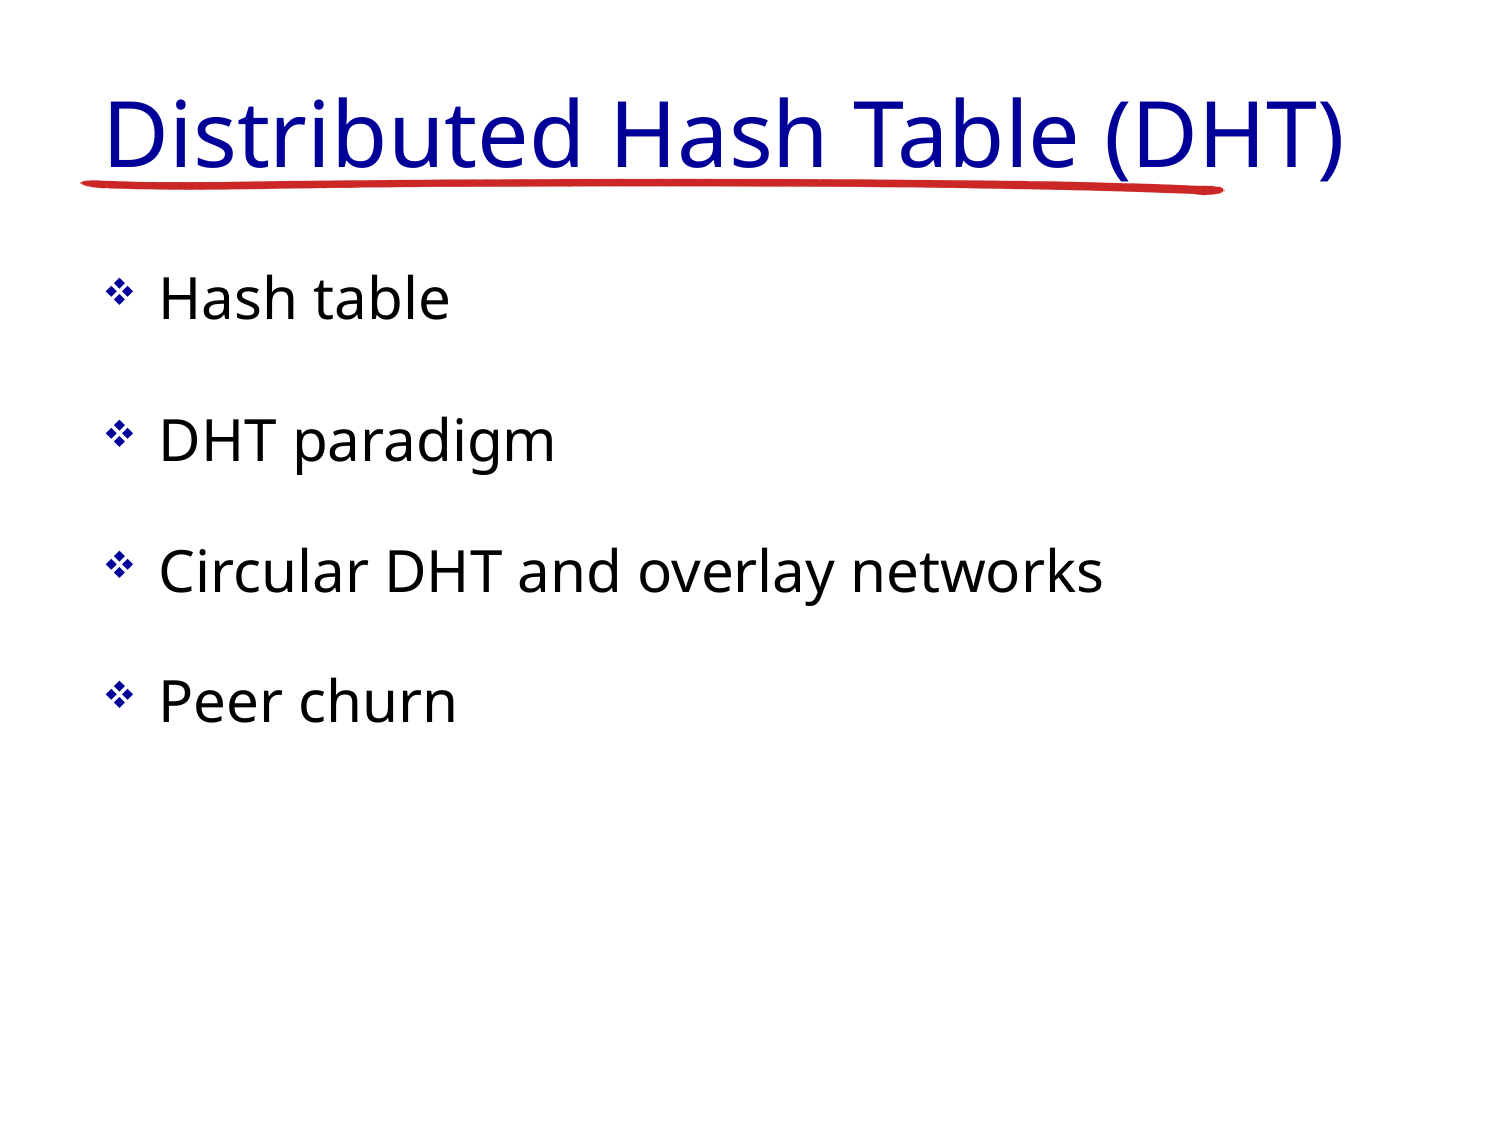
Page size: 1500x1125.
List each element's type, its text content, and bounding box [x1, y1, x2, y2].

list Hash table DHT paradigm Circular DHT and overlay networks Peer churn [87, 264, 1363, 1027]
picture [74, 174, 1238, 201]
title Distributed Hash Table (DHT) [87, 37, 1363, 225]
